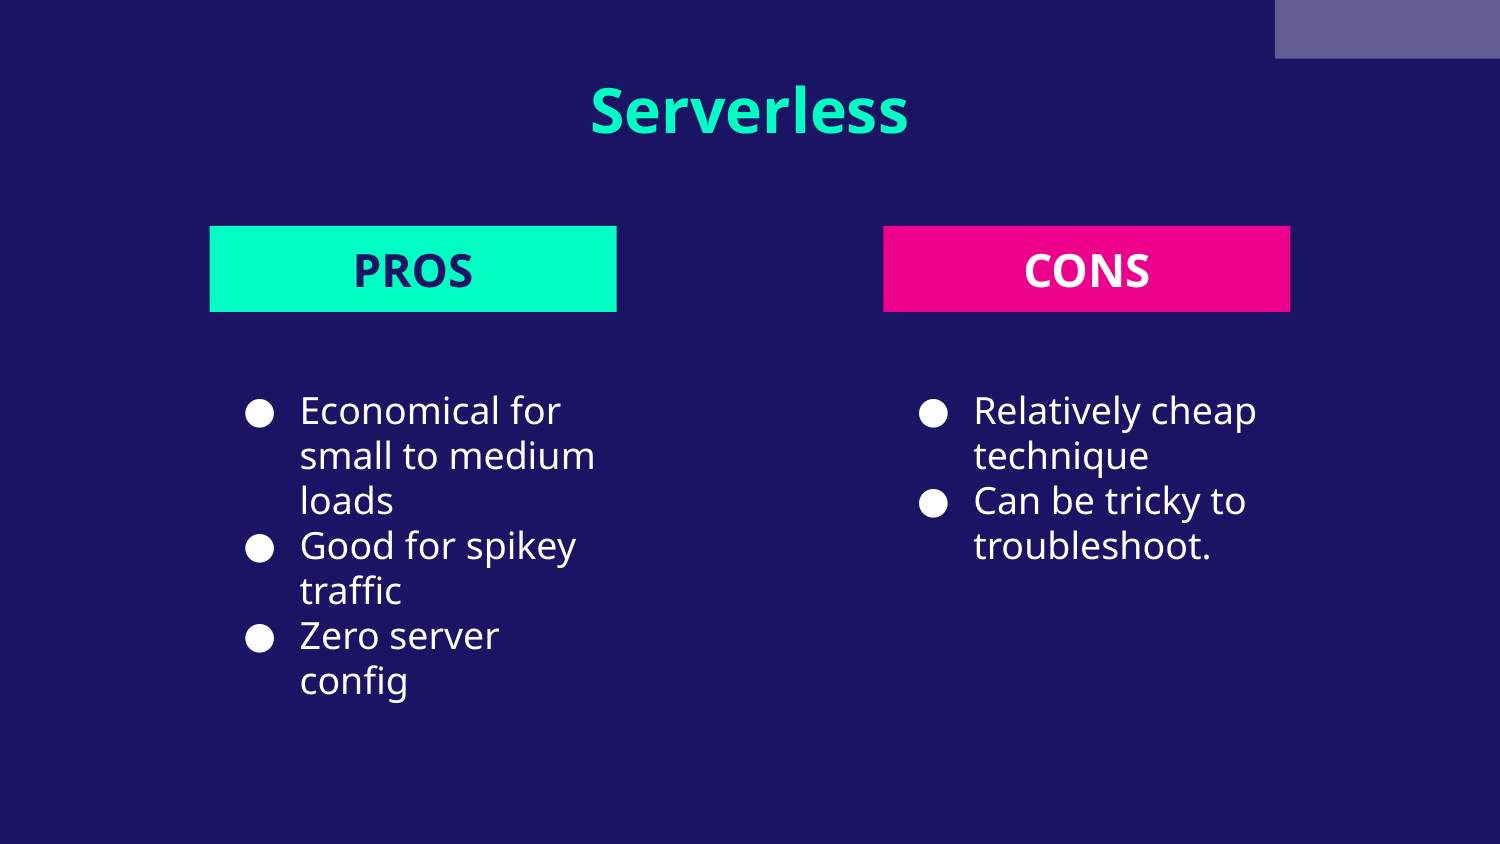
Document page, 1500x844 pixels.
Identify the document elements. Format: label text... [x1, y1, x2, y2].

title Serverless [209, 56, 1291, 166]
title CONS [883, 225, 1291, 312]
title PROS [209, 225, 617, 312]
subtitle Economical for small to medium loads Good for spikey traffic Zero server config [209, 371, 617, 780]
subtitle Relatively cheap technique Can be tricky to troubleshoot. [883, 371, 1291, 768]
